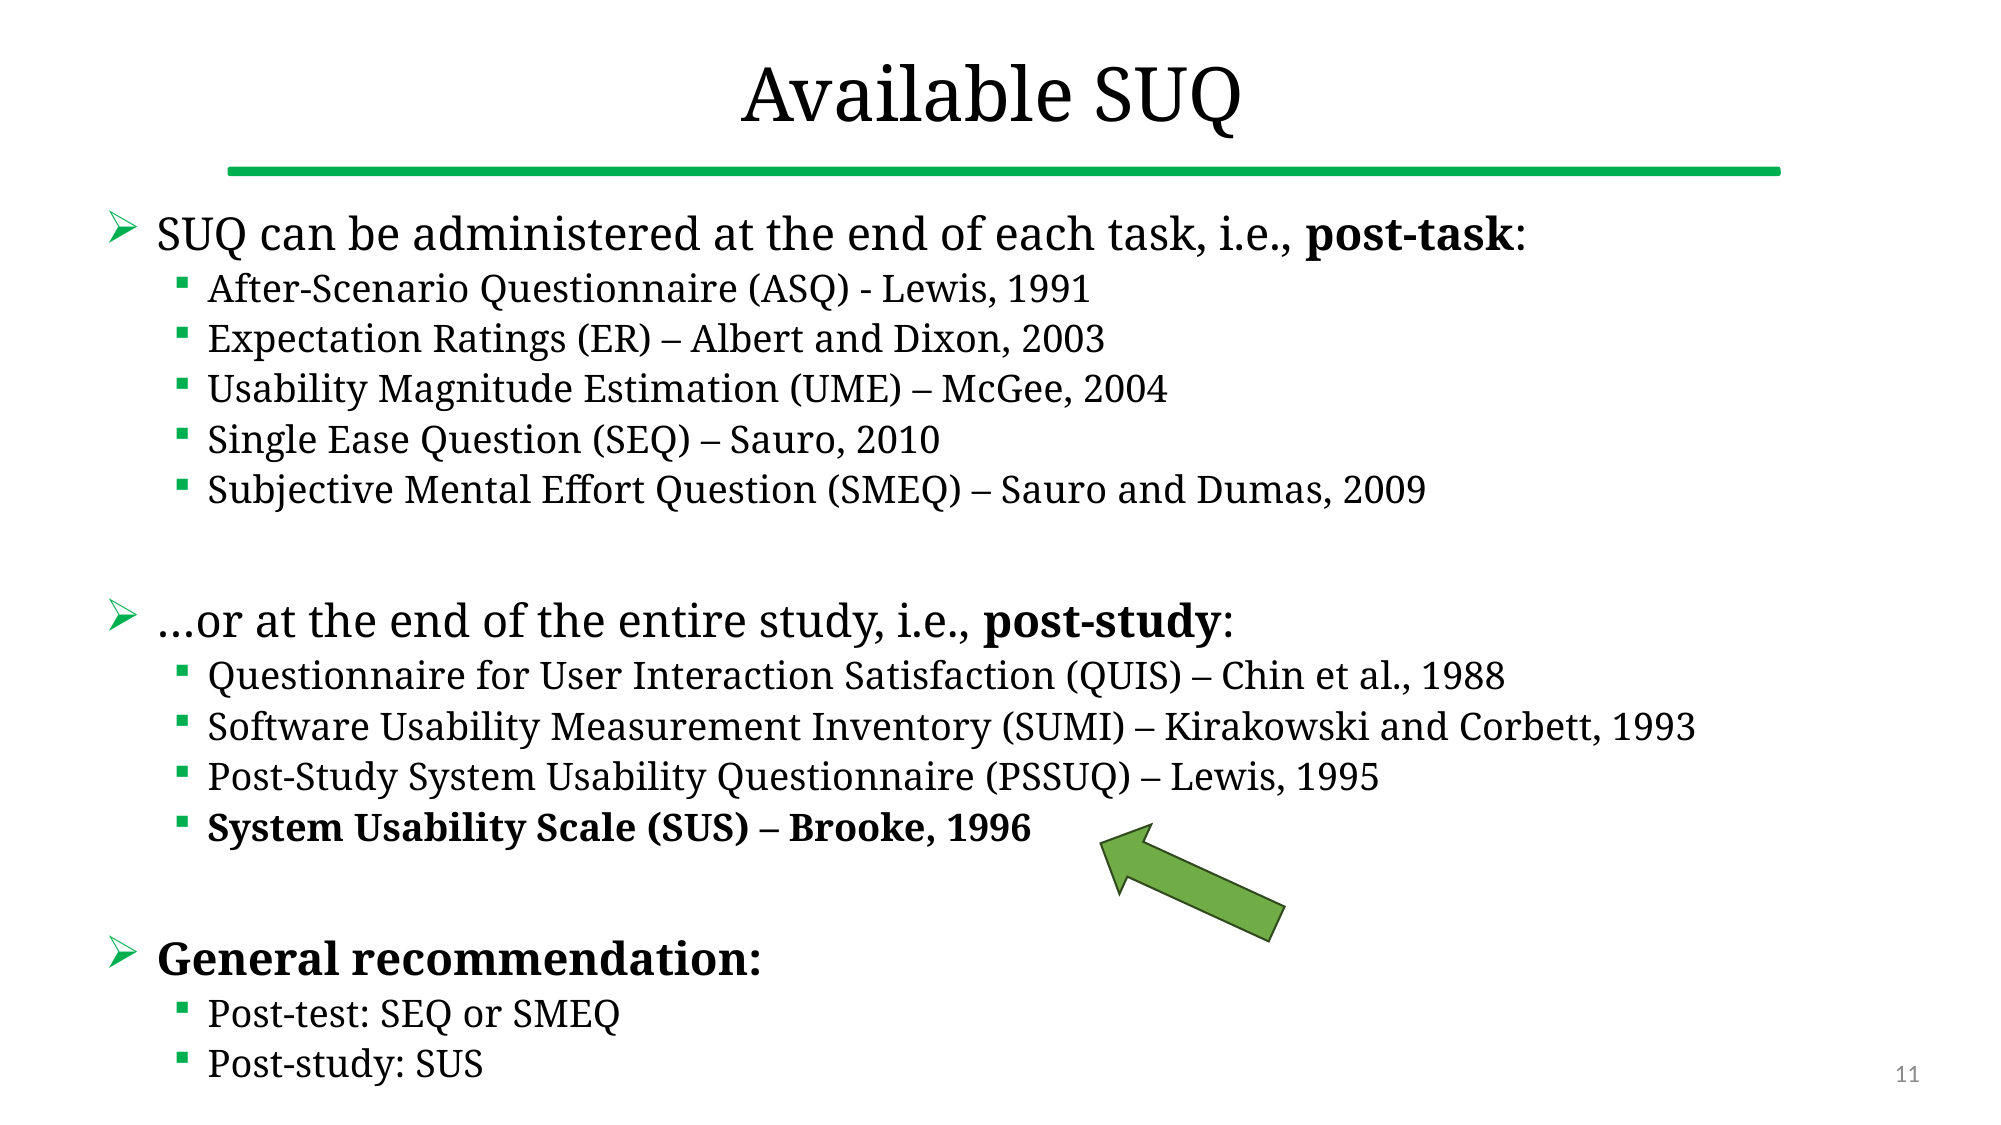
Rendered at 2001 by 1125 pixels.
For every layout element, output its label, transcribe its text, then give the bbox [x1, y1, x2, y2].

text_box [1099, 822, 1286, 943]
list SUQ can be administered at the end of each task, i.e., post-task: After-Scenario Questionnaire (ASQ) - Lewis, 1991 Expectation Ratings (ER) – Albert and Dixon, 2003 Usability Magnitude Estimation (UME) – McGee, 2004 Single Ease Question (SEQ) – Sauro, 2010 Subjective Mental Effort Question (SMEQ) – Sauro and Dumas, 2009 …or at the end of the entire study, i.e., post-study: Questionnaire for User Interaction Satisfaction (QUIS) – Chin et al., 1988 Software Usability Measurement Inventory (SUMI) – Kirakowski and Corbett, 1993 Post-Study System Usability Questionnaire (PSSUQ) – Lewis, 1995 System Usability Scale (SUS) – Brooke, 1996 General recommendation: Post-test: SEQ or SMEQ Post-study: SUS [90, 203, 1882, 1103]
title Available SUQ [70, 26, 1936, 168]
slide_number 11 [1882, 1042, 1936, 1103]
